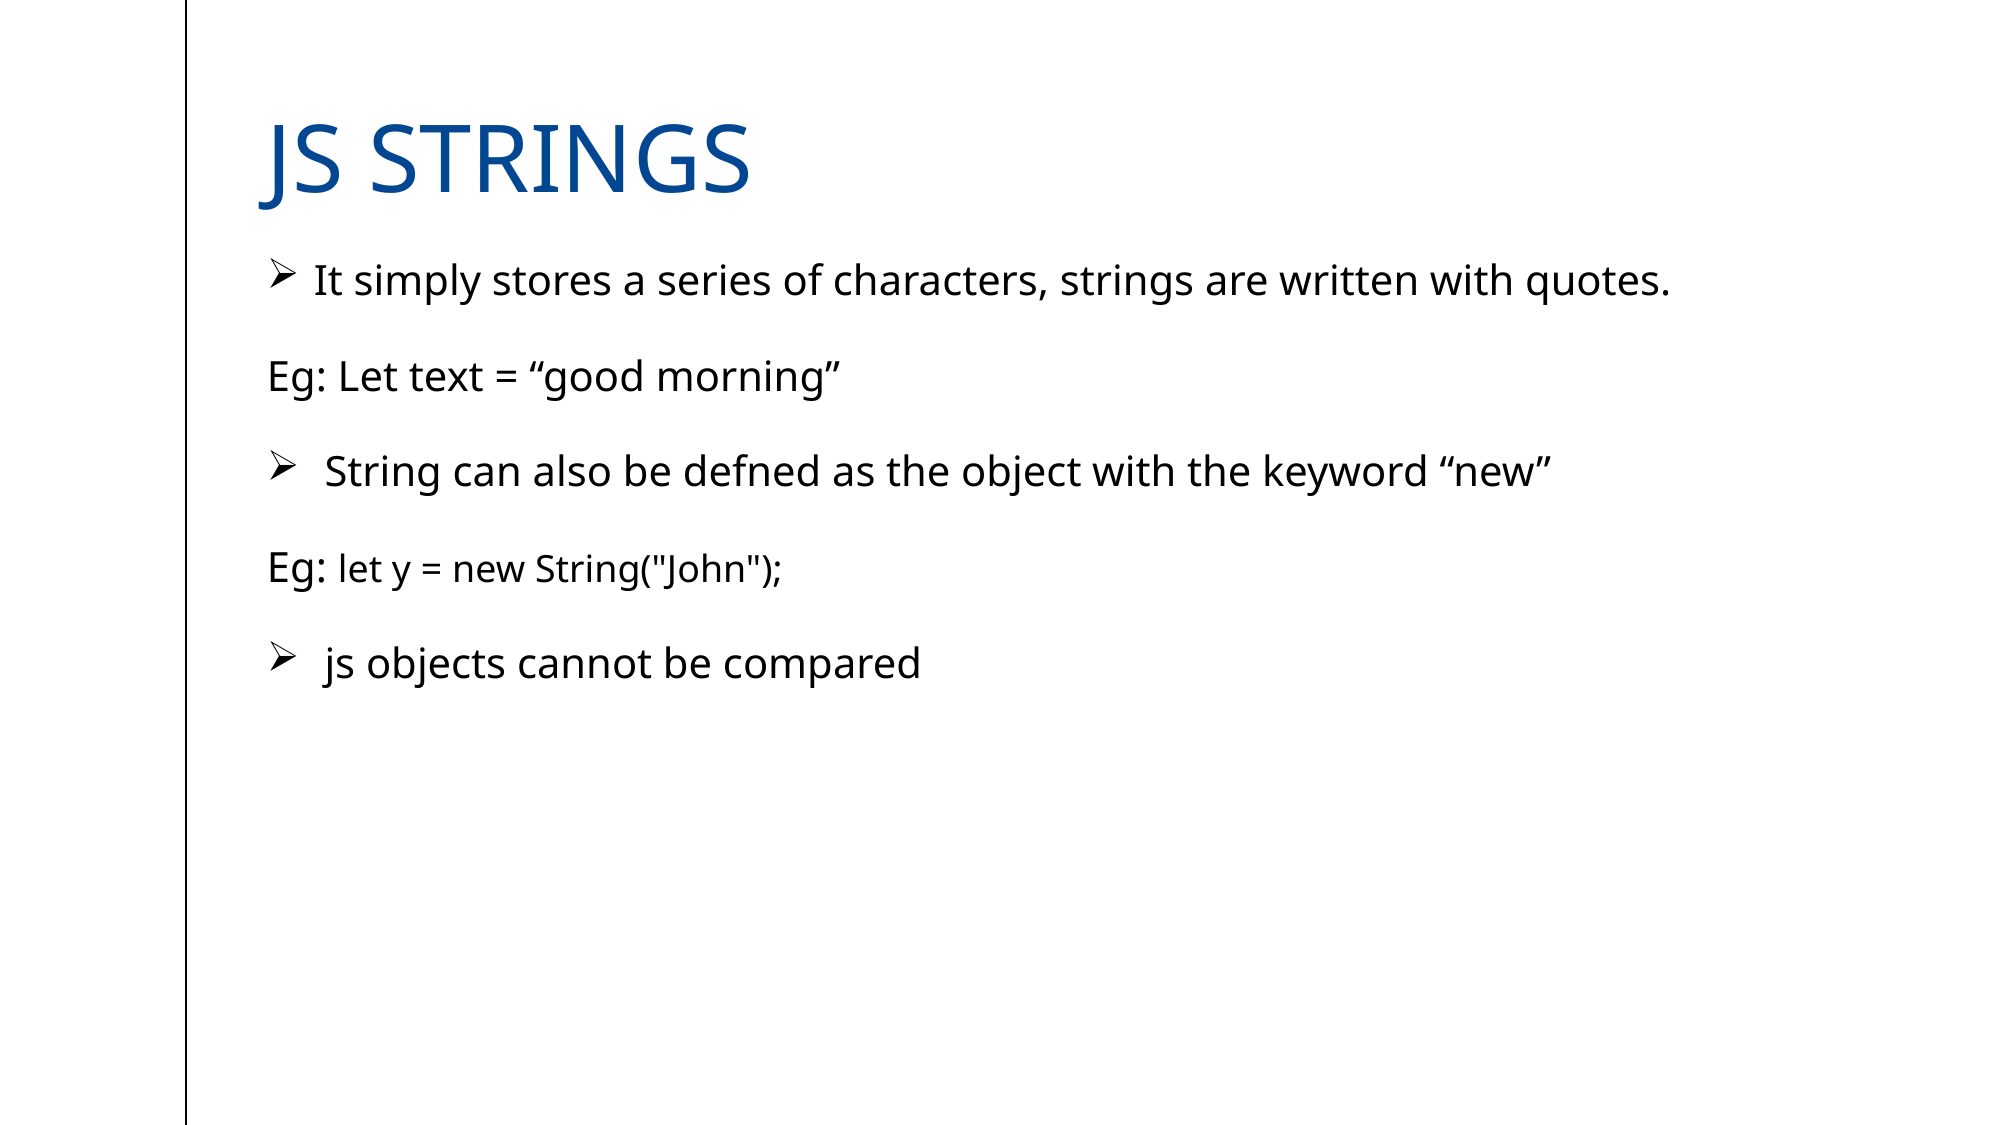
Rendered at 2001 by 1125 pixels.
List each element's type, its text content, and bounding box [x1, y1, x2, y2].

title JS strings [266, 55, 1930, 220]
list It simply stores a series of characters, strings are written with quotes. Eg: Let text = “good morning” String can also be defned as the object with the keyword “new” Eg: let y = new String("John"); js objects cannot be compared [266, 220, 1930, 1085]
